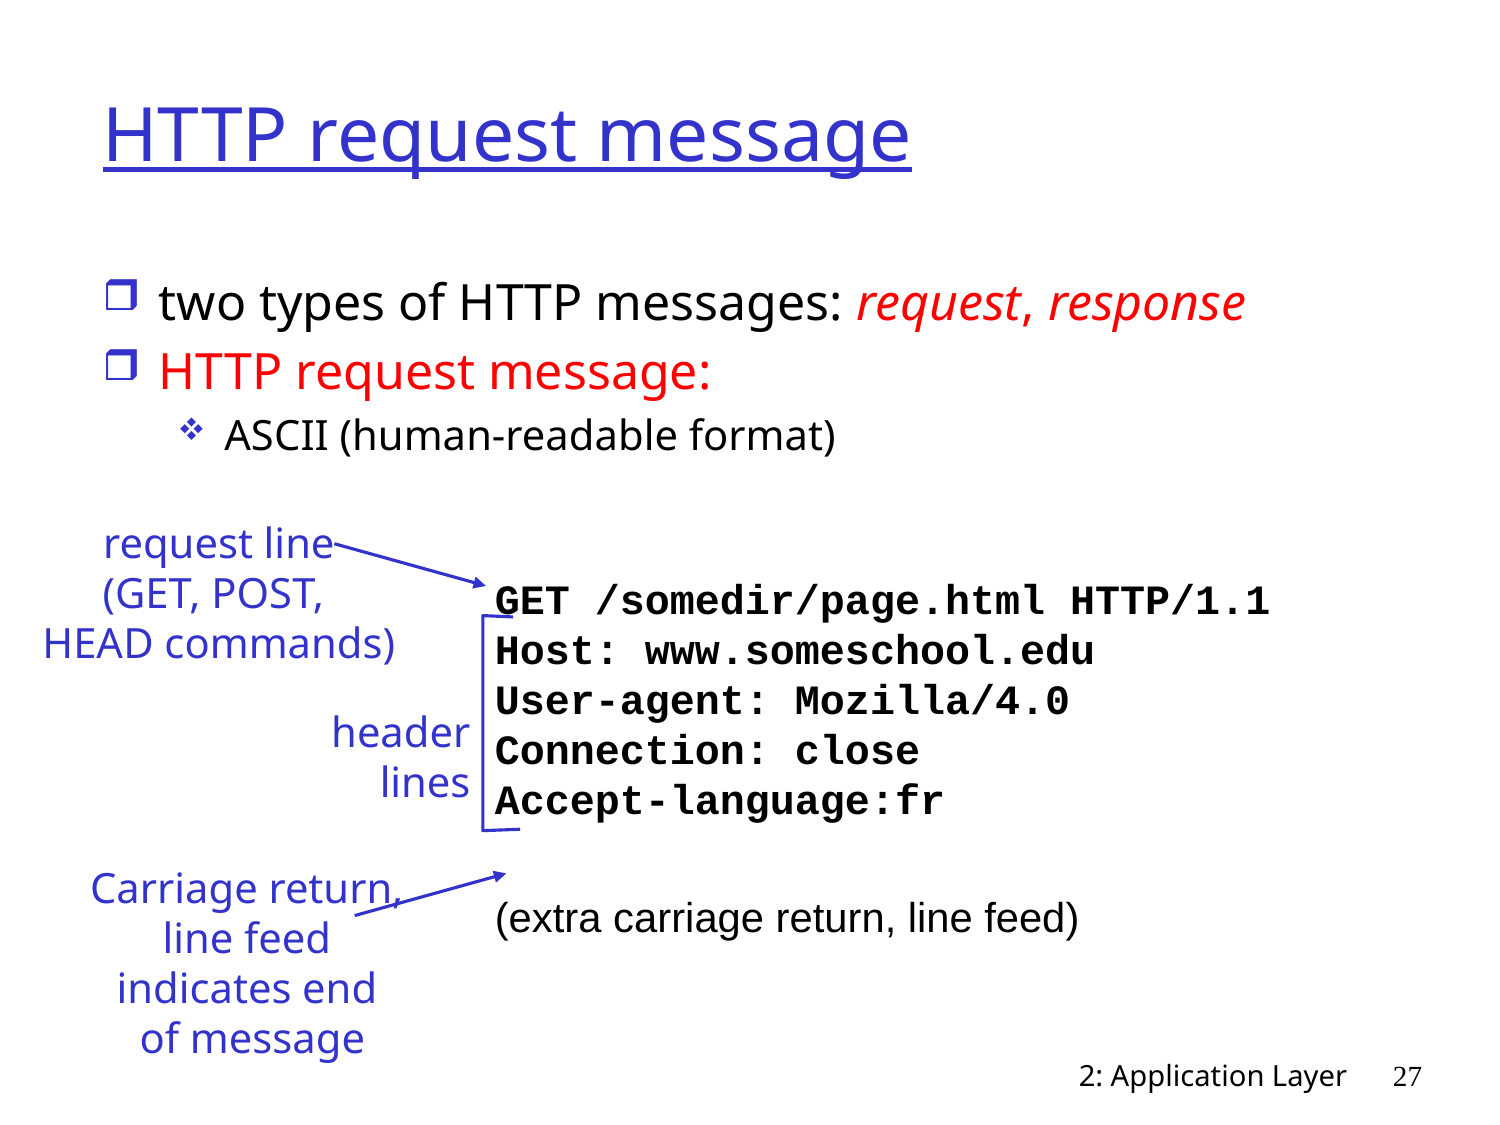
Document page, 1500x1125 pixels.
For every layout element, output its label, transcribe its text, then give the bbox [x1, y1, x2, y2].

text_box Carriage return, line feed indicates end of message [75, 854, 430, 1070]
footer 2: Application Layer [887, 1049, 1362, 1125]
text_box request line (GET, POST, HEAD commands) [27, 509, 410, 674]
text_box header lines [316, 698, 486, 813]
text_box [482, 615, 521, 831]
text_box [430, 870, 507, 895]
text_box GET /somedir/page.html HTTP/1.1 Host: www.someschool.edu User-agent: Mozilla/4.0 Connection: close Accept-language:fr (extra carriage return, line feed) [479, 565, 1285, 950]
list two types of HTTP messages: request, response HTTP request message: ASCII (human-readable format) [87, 262, 1363, 1026]
title HTTP request message [87, 37, 1363, 226]
text_box [334, 543, 486, 589]
slide_number 27 [1362, 1049, 1438, 1125]
